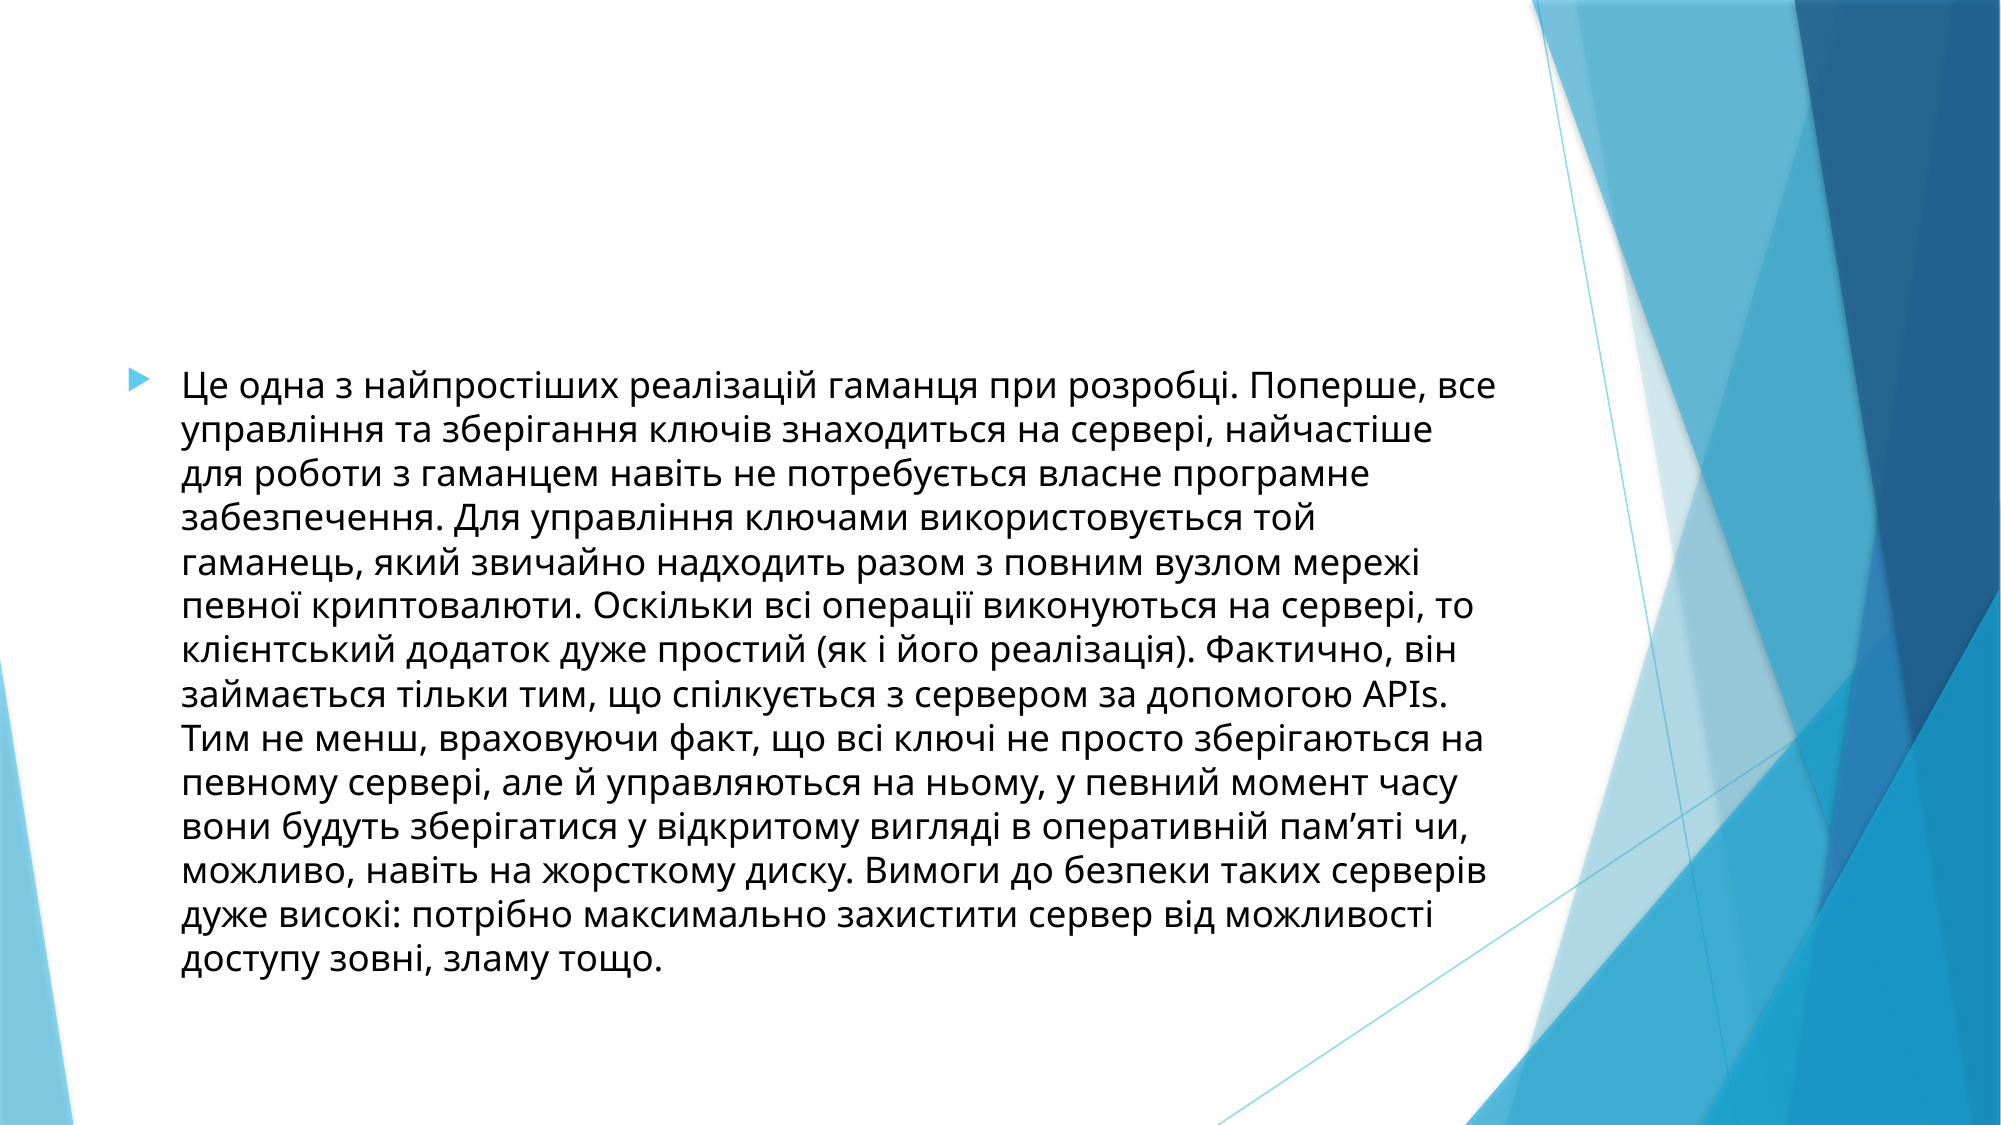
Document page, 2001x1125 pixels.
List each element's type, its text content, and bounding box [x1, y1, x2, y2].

list Це одна з найпростіших реалізацій гаманця при розробці. Поперше, все управління та зберігання ключів знаходиться на сервері, найчастіше для роботи з гаманцем навіть не потребується власне програмне забезпечення. Для управління ключами використовується той гаманець, який звичайно надходить разом з повним вузлом мережі певної криптовалюти. Оскільки всі операції виконуються на сервері, то клієнтський додаток дуже простий (як і його реалізація). Фактично, він займається тільки тим, що спілкується з сервером за допомогою APIs. Тим не менш, враховуючи факт, що всі ключі не просто зберігаються на певному сервері, але й управляються на ньому, у певний момент часу вони будуть зберігатися у відкритому вигляді в оперативній пам’яті чи, можливо, навіть на жорсткому диску. Вимоги до безпеки таких серверів дуже високі: потрібно максимально захистити сервер від можливості доступу зовні, зламу тощо. [111, 354, 1522, 992]
